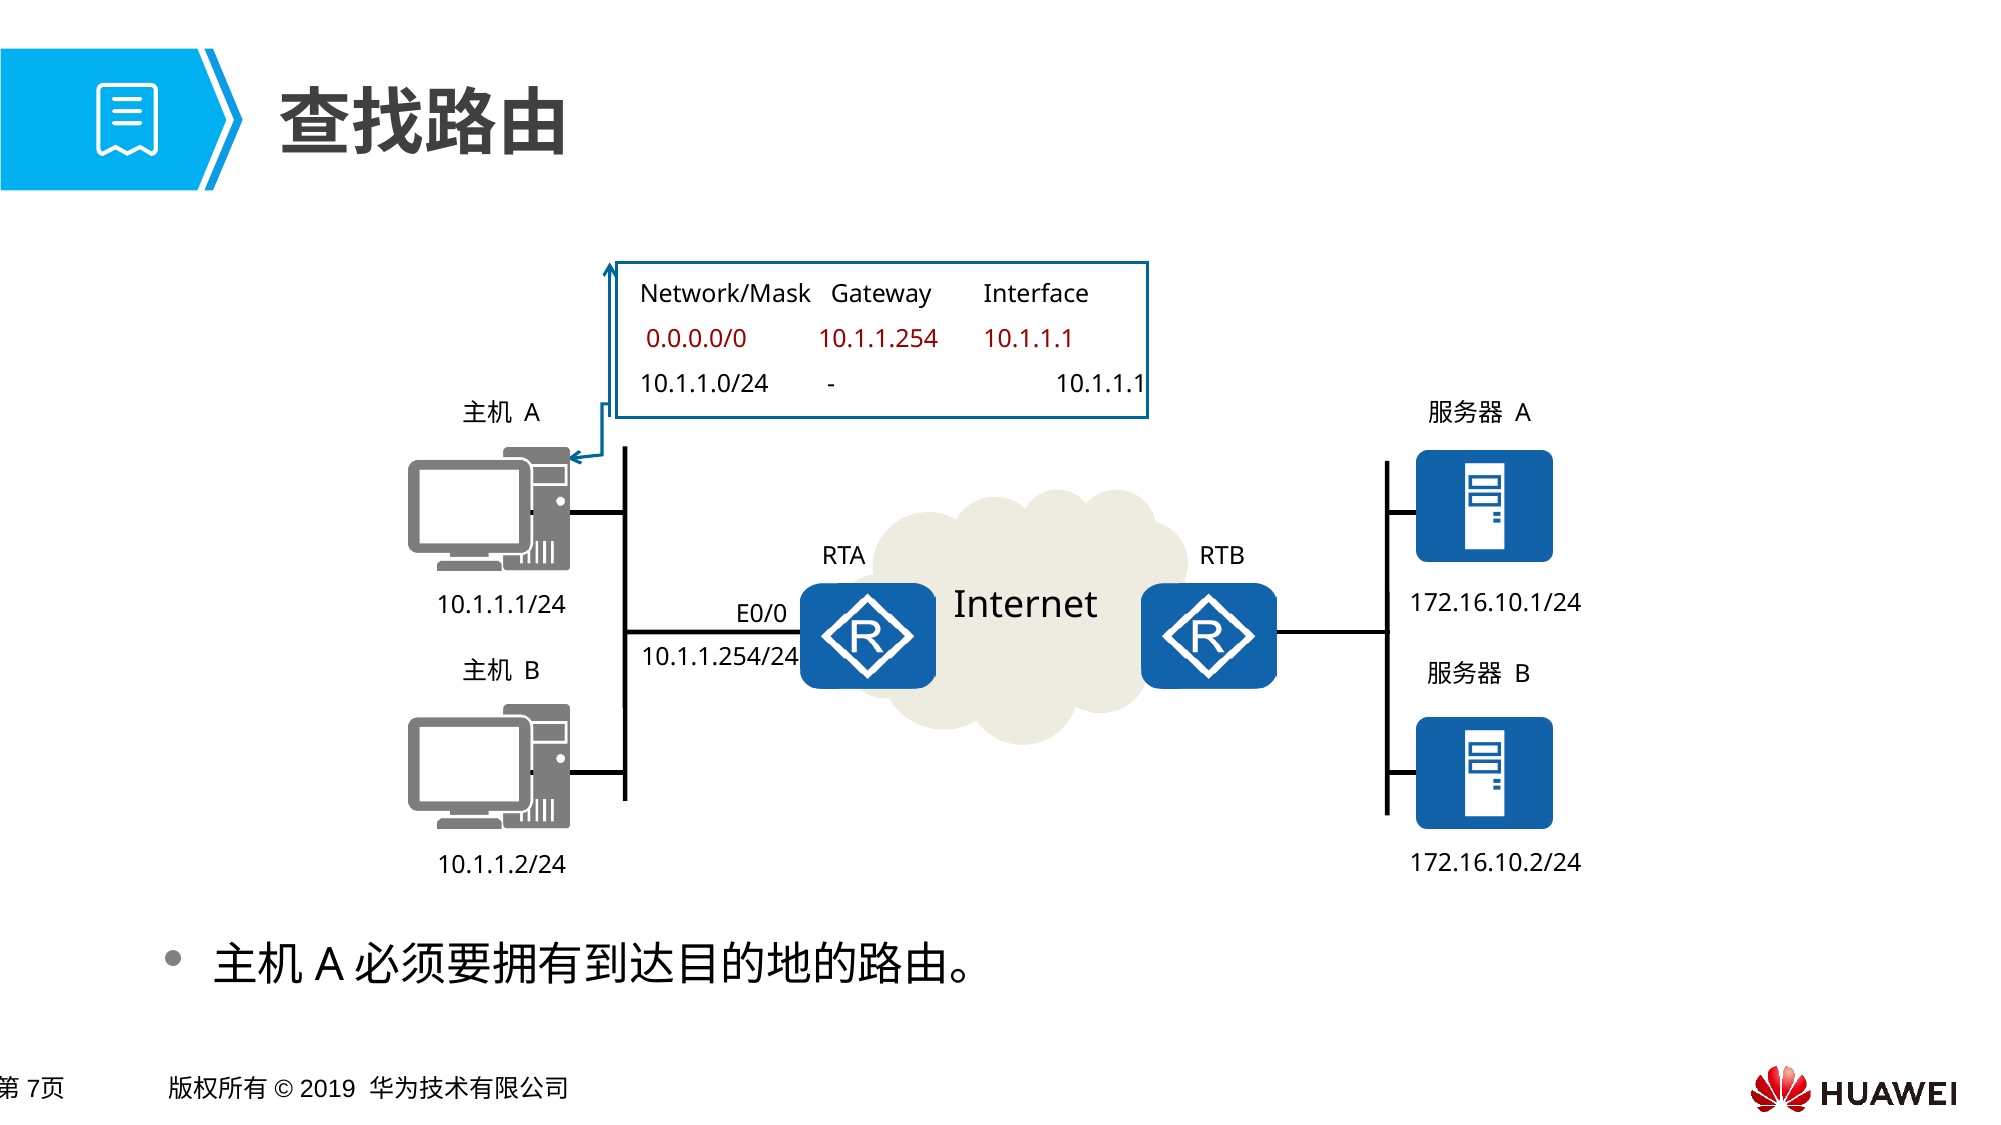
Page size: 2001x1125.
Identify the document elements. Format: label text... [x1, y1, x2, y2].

picture [1416, 717, 1553, 829]
picture [1141, 582, 1277, 689]
picture [800, 582, 937, 689]
picture [408, 704, 570, 829]
picture [1416, 450, 1553, 563]
picture [1751, 1066, 1956, 1112]
title 查找路由 [261, 67, 1875, 173]
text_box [420, 252, 1600, 887]
picture [408, 446, 570, 572]
list 主机A必须要拥有到达目的地的路由。 [149, 202, 1883, 971]
